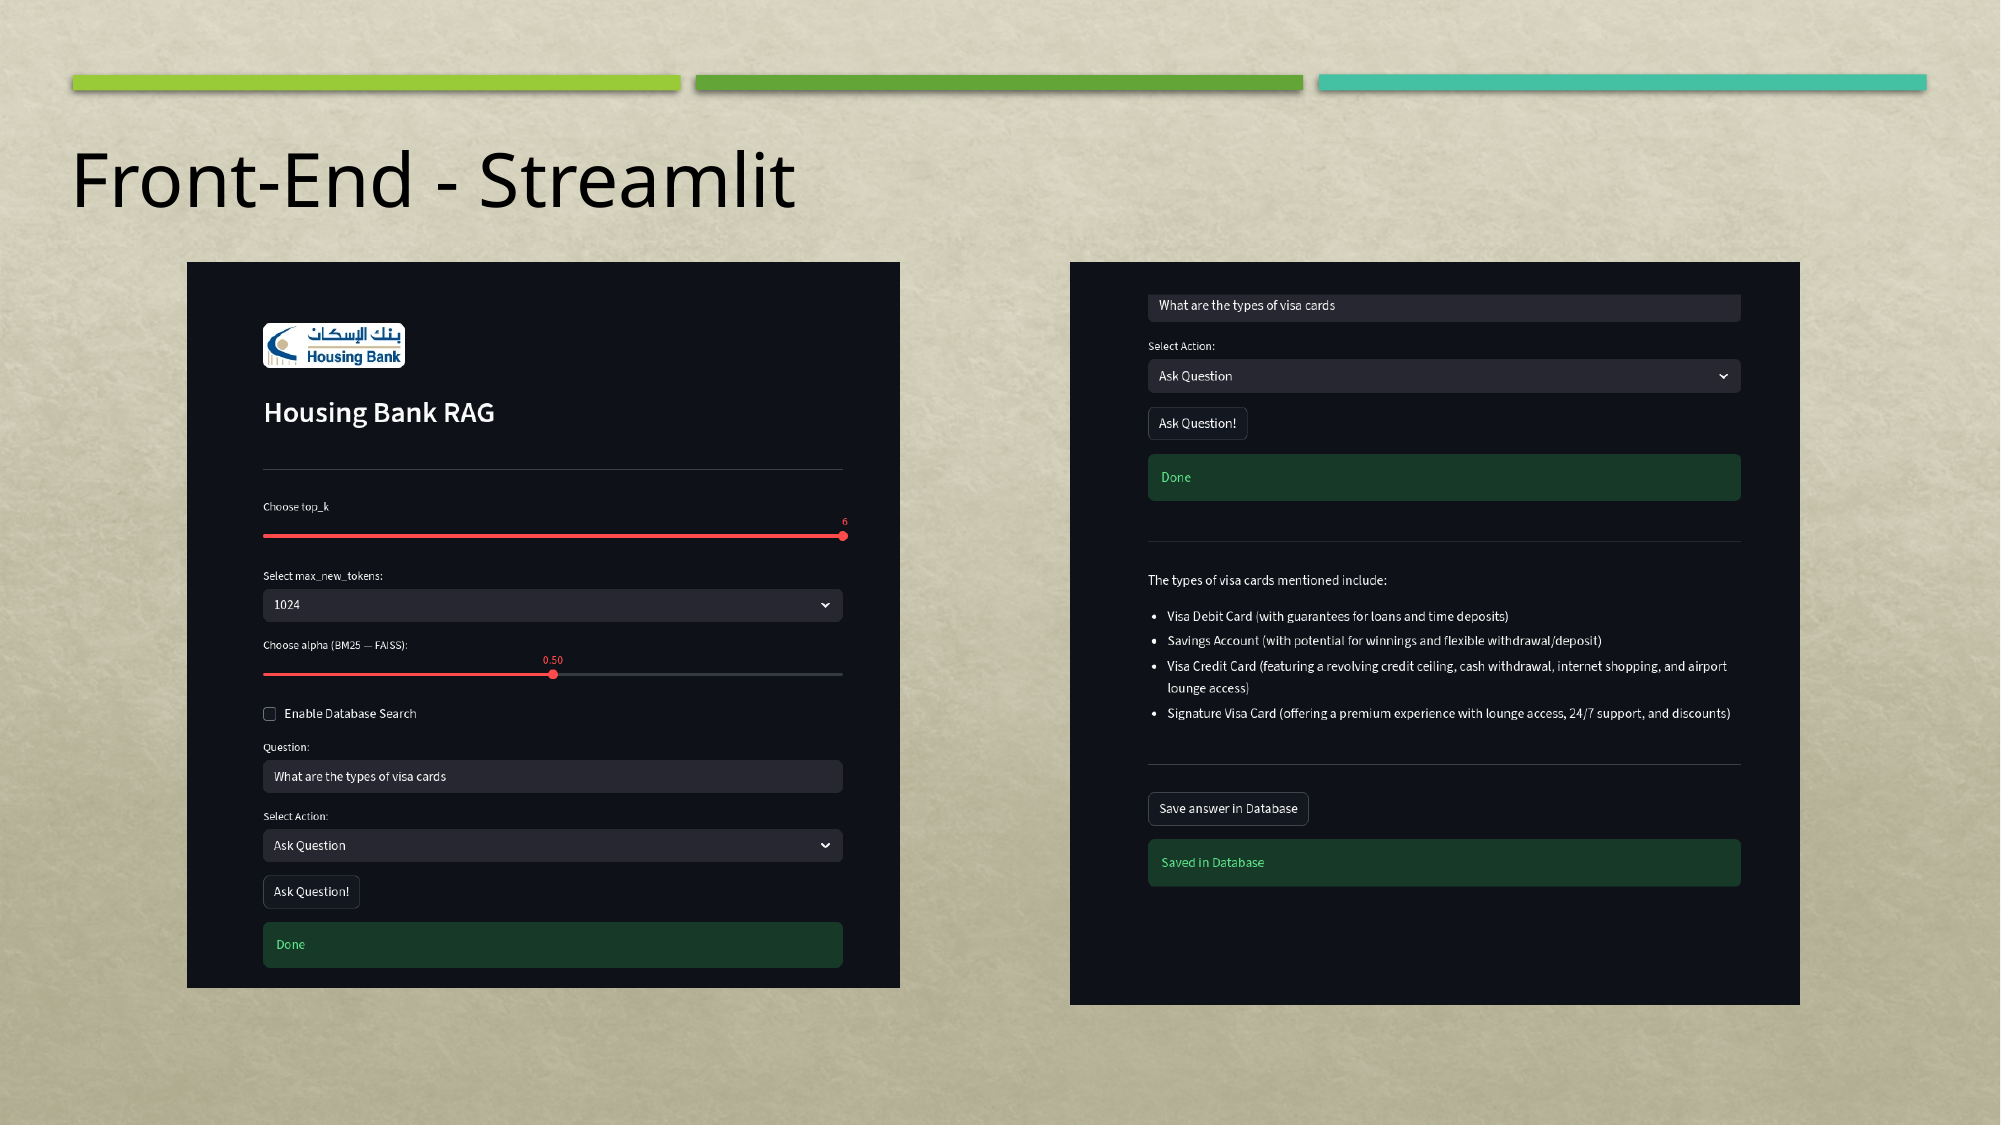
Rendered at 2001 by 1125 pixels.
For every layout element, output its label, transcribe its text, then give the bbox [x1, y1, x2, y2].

picture [0, 0, 2001, 1125]
text_box Front-End - Streamlit [55, 125, 1567, 231]
